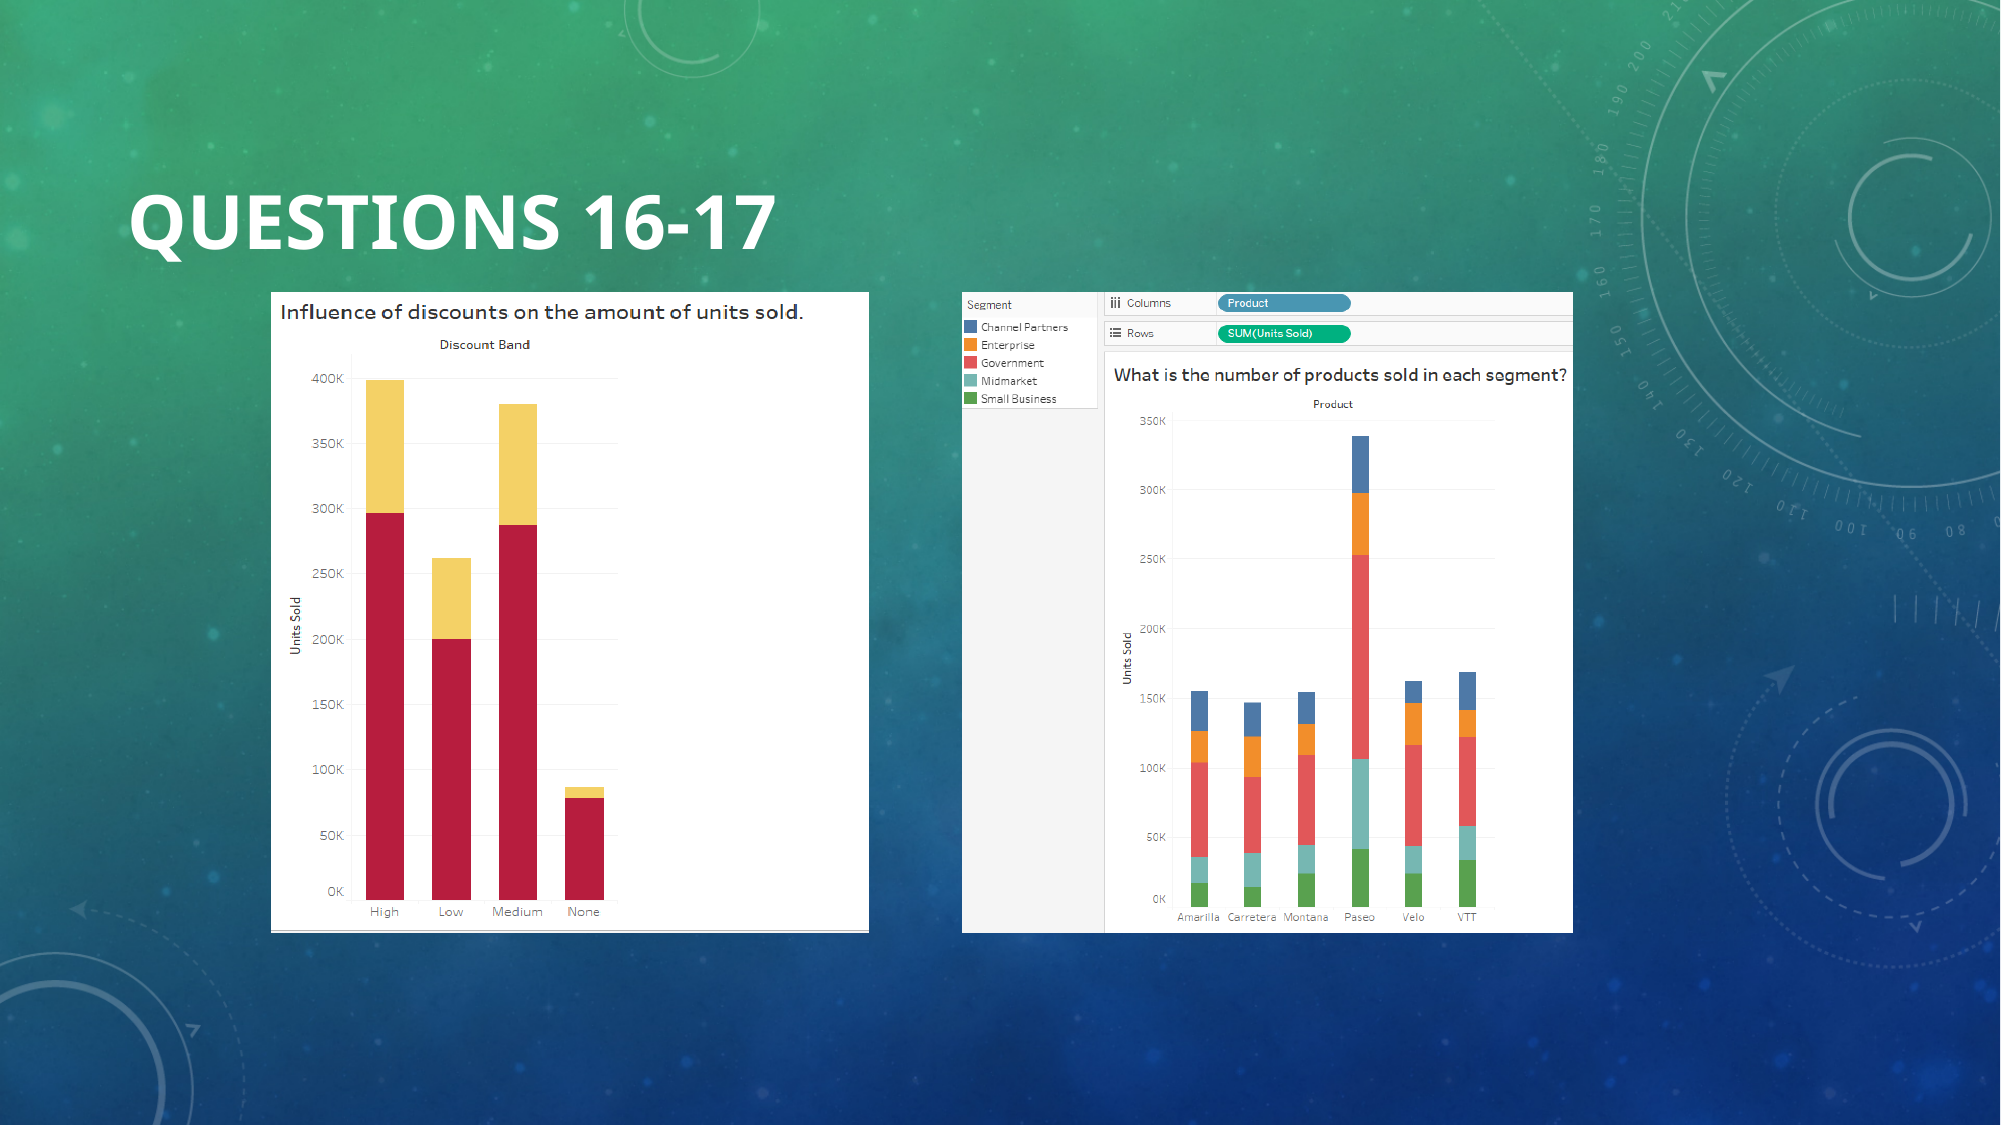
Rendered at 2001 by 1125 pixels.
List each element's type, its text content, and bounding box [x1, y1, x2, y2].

picture [0, 0, 2001, 1125]
title Questions 16-17 [112, 99, 1775, 339]
